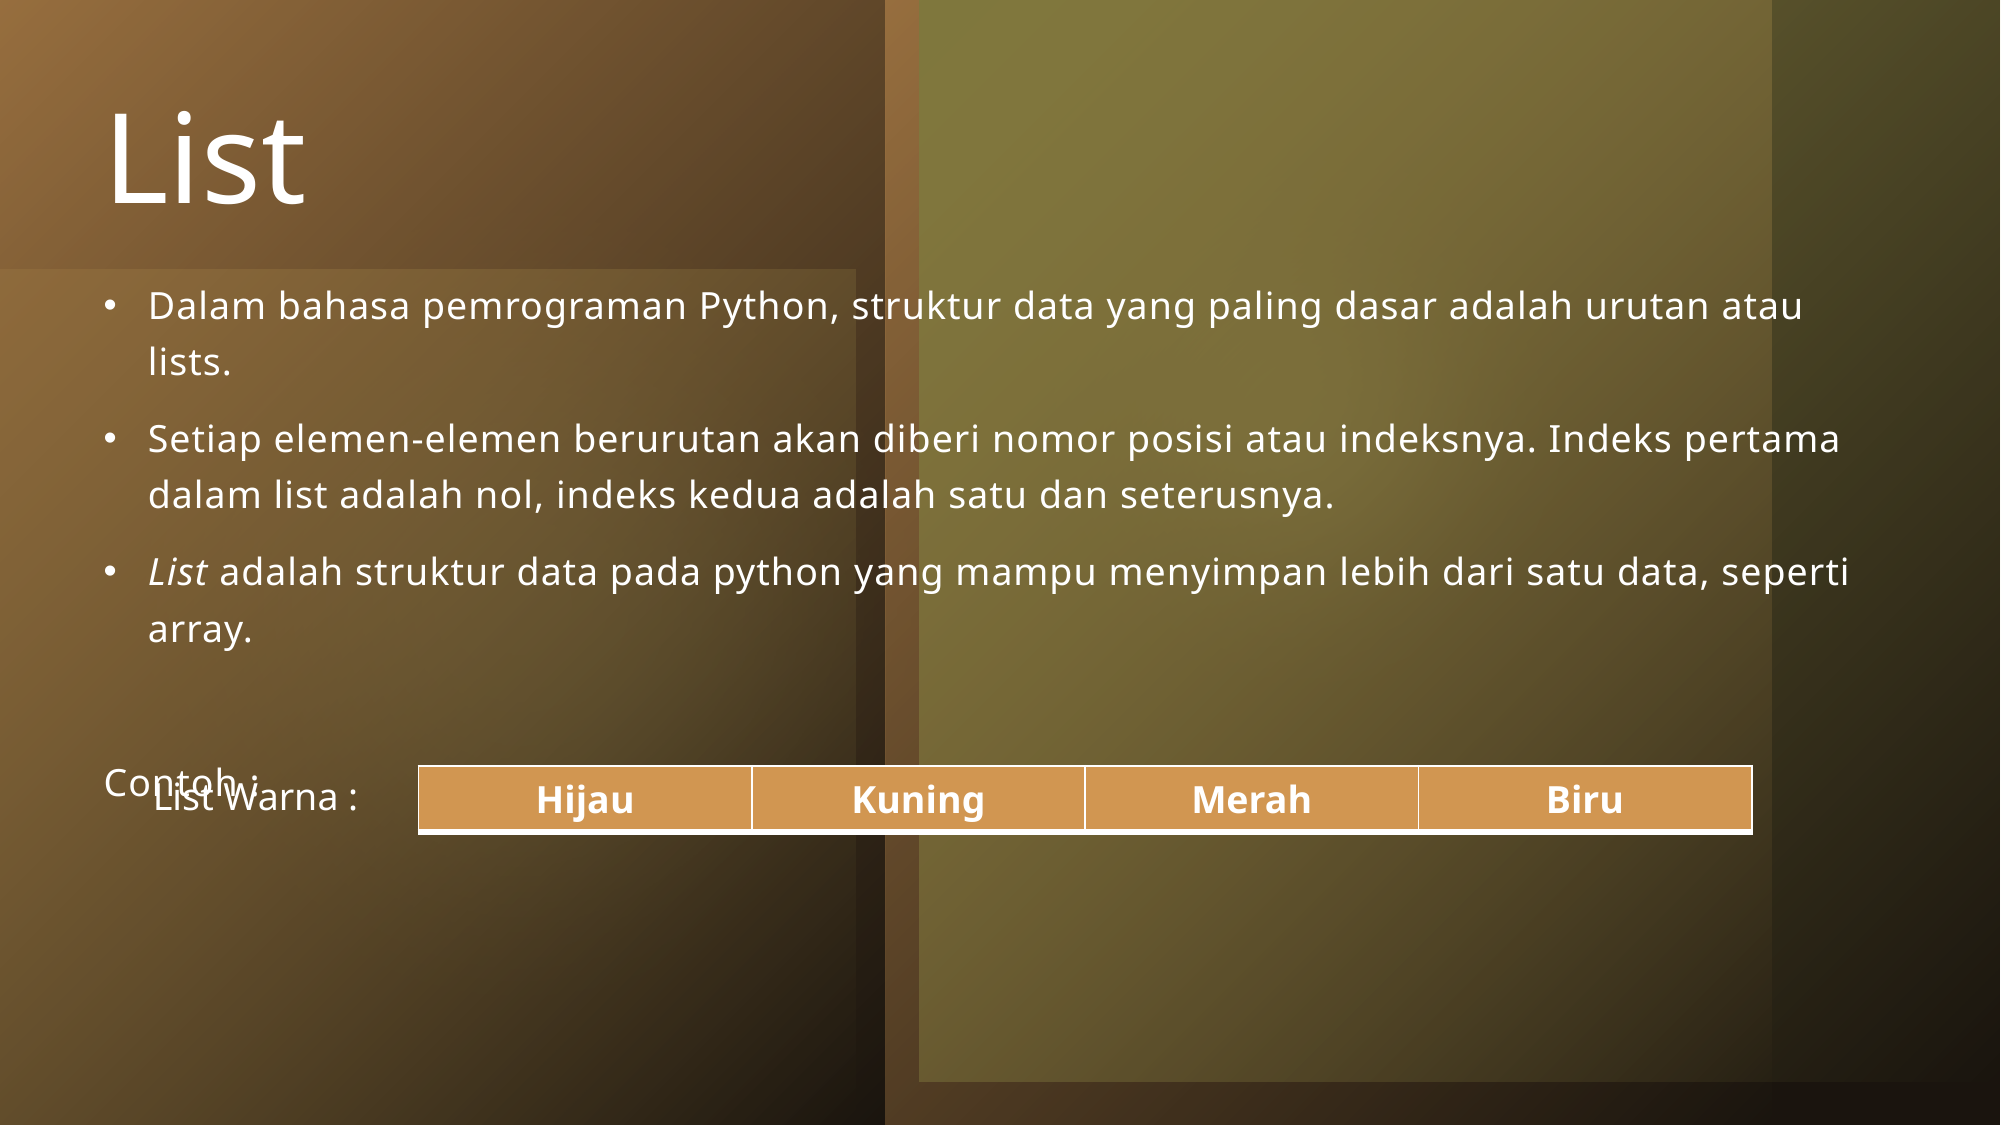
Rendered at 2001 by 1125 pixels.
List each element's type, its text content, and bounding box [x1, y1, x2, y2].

list Dalam bahasa pemrograman Python, struktur data yang paling dasar adalah urutan atau lists. Setiap elemen-elemen berurutan akan diberi nomor posisi atau indeksnya. Indeks pertama dalam list adalah nol, indeks kedua adalah satu dan seterusnya. List adalah struktur data pada python yang mampu menyimpan lebih dari satu data, seperti array. Contoh : [88, 263, 1910, 1035]
table_header Kuning [753, 767, 1084, 829]
table_header Biru [1419, 767, 1751, 829]
table_header Hijau [419, 767, 751, 829]
text_box List Warna : [138, 765, 374, 826]
table_header Merah [1086, 767, 1418, 829]
title List [88, 88, 1910, 263]
